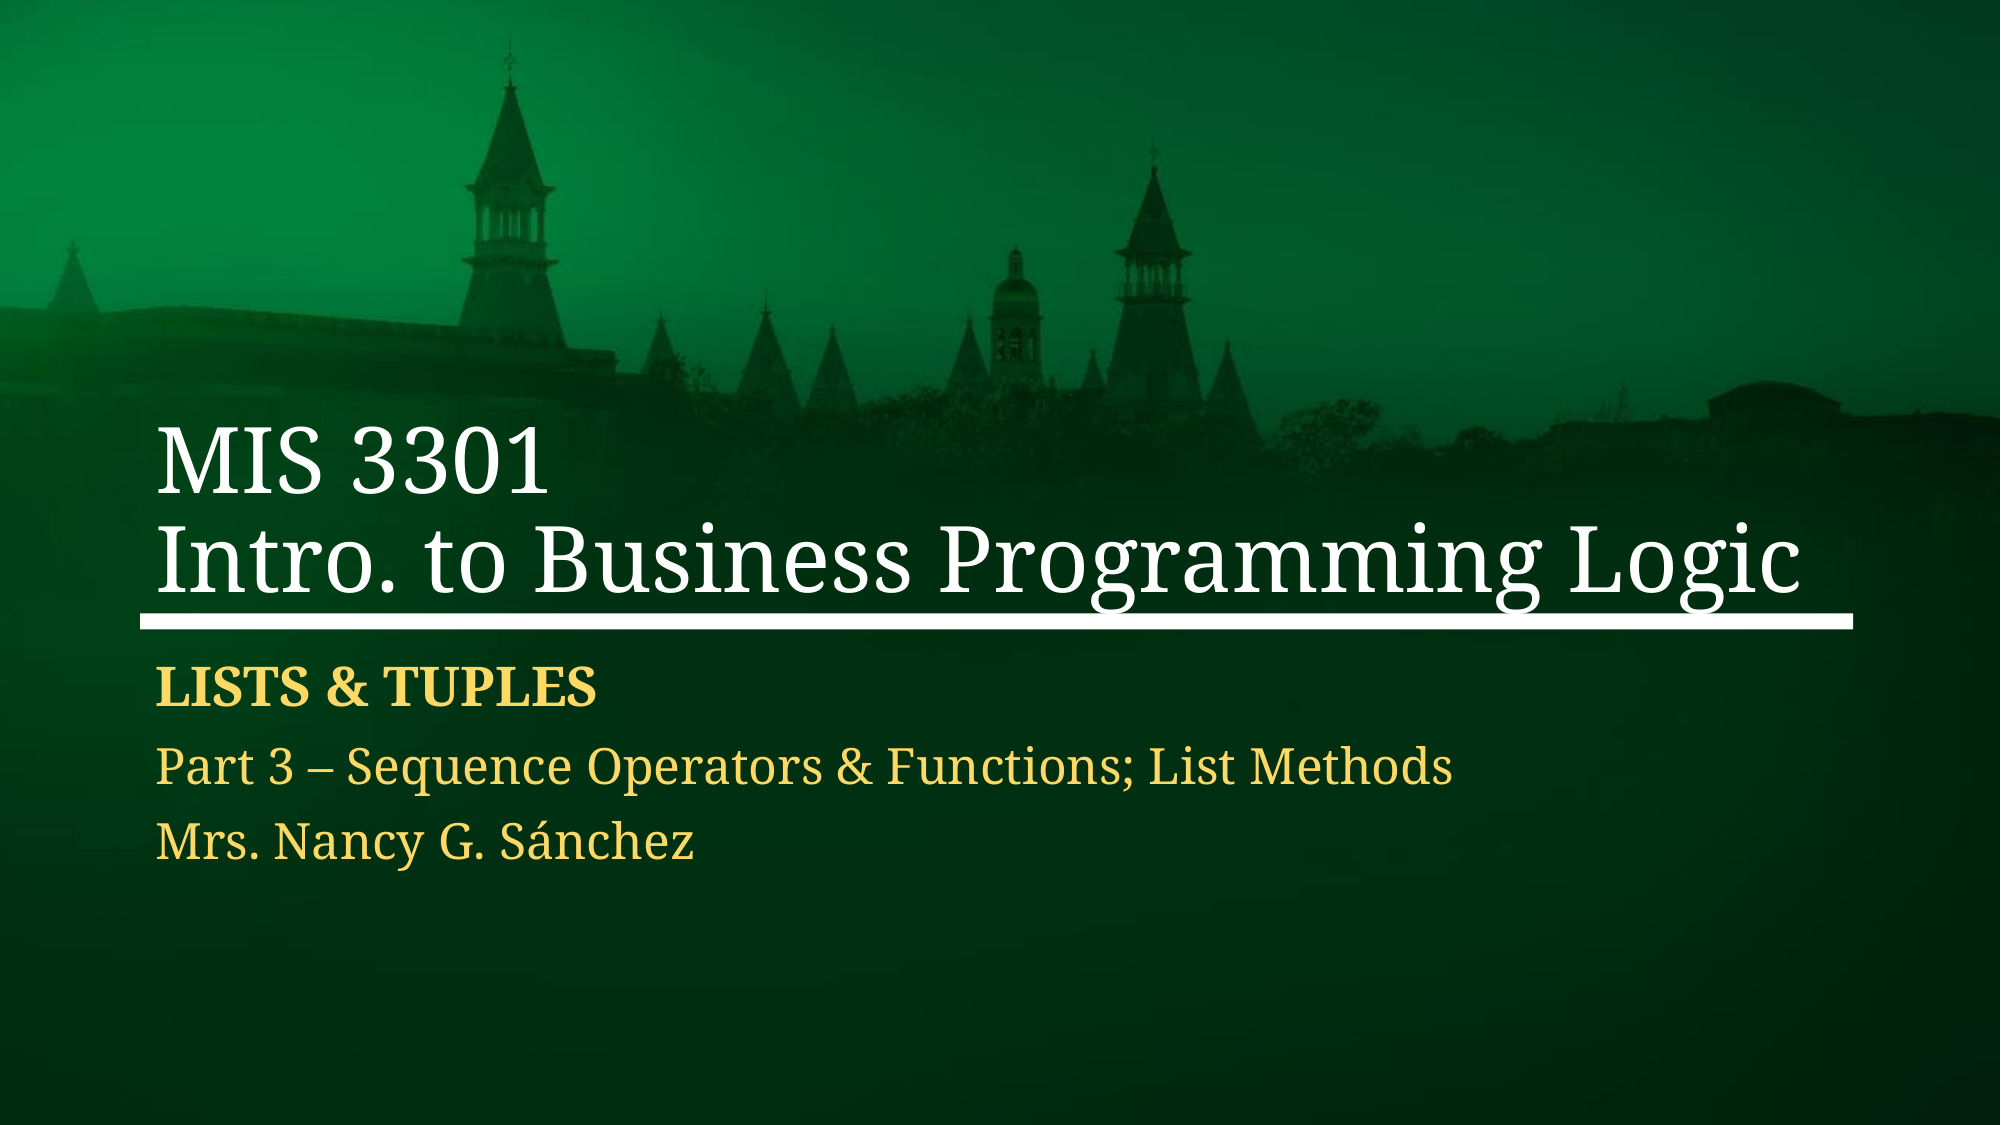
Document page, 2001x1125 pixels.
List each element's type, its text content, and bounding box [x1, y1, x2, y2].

list Part 3 – Sequence Operators & Functions; List Methods Mrs. Nancy G. Sánchez [140, 733, 1851, 977]
subtitle Lists & Tuples [140, 651, 1850, 726]
title MIS 3301 Intro. to Business Programming Logic [140, 405, 1854, 622]
picture [0, 0, 2000, 1125]
